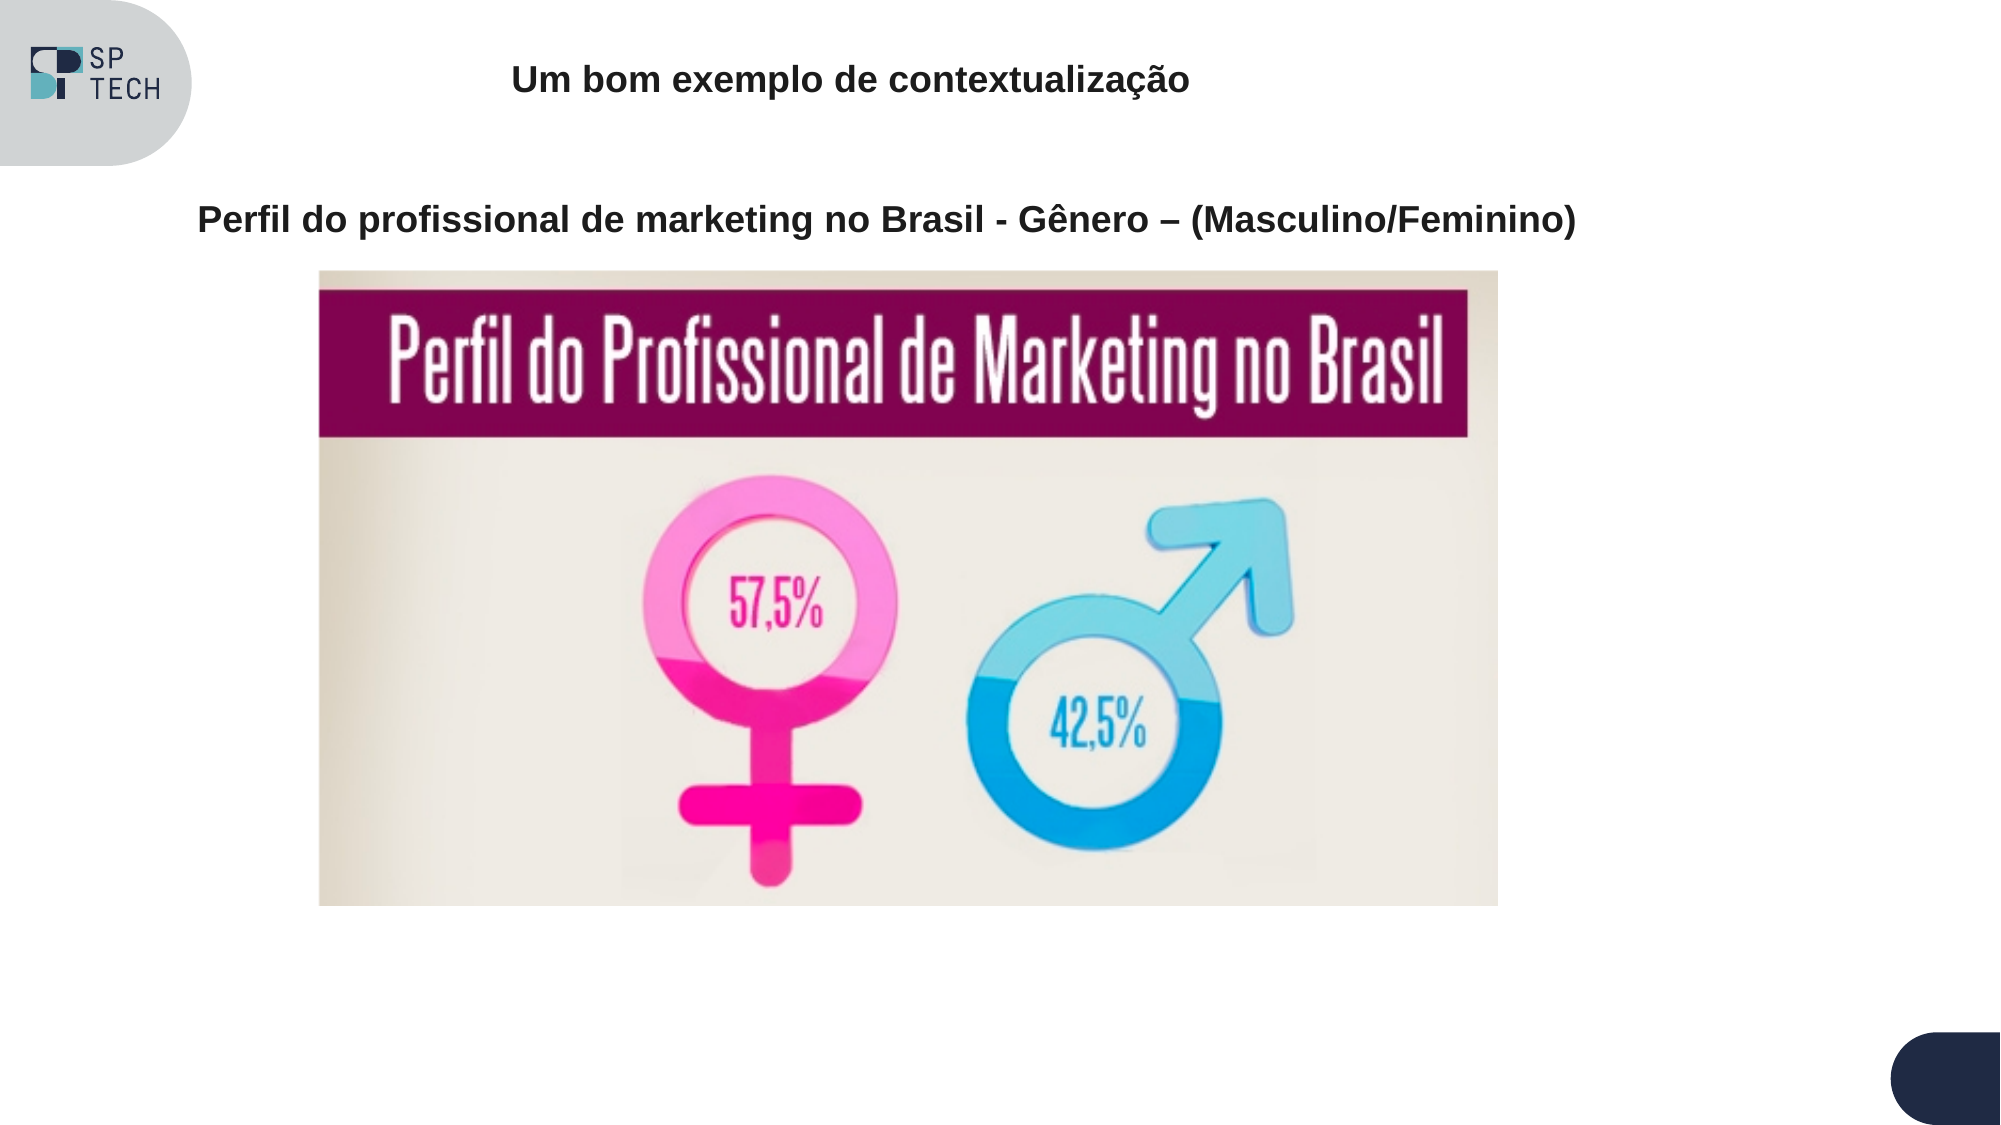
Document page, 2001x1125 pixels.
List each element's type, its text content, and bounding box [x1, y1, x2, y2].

text_box Perfil do profissional de marketing no Brasil - Gênero – (Masculino/Feminino) [182, 187, 1821, 248]
picture [309, 269, 1498, 906]
text_box Um bom exemplo de contextualização [496, 47, 1310, 108]
